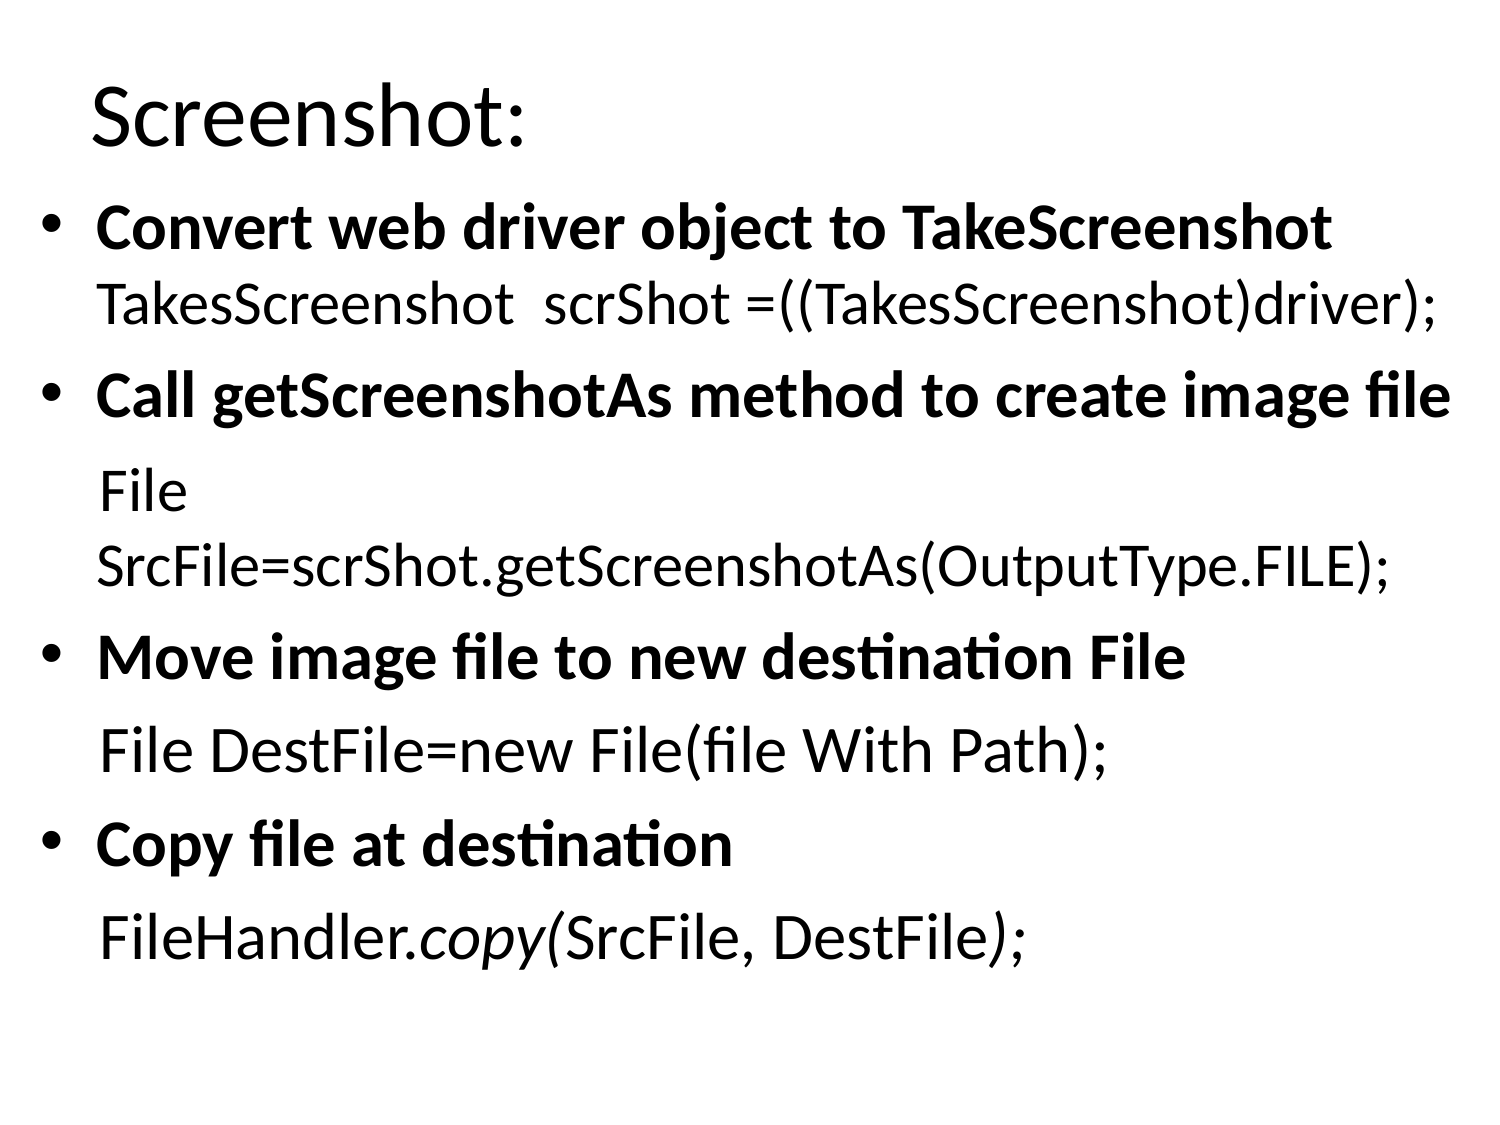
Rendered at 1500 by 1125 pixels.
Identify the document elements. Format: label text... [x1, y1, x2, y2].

title Screenshot: [75, 45, 1425, 174]
list Convert web driver object to TakeScreenshot TakesScreenshot scrShot =((TakesScreenshot)driver); Call getScreenshotAs method to create image file File SrcFile=scrShot.getScreenshotAs(OutputType.FILE); Move image file to new destination File File DestFile=new File(file With Path); Copy file at destination FileHandler.copy(SrcFile, DestFile); [24, 174, 1475, 1063]
